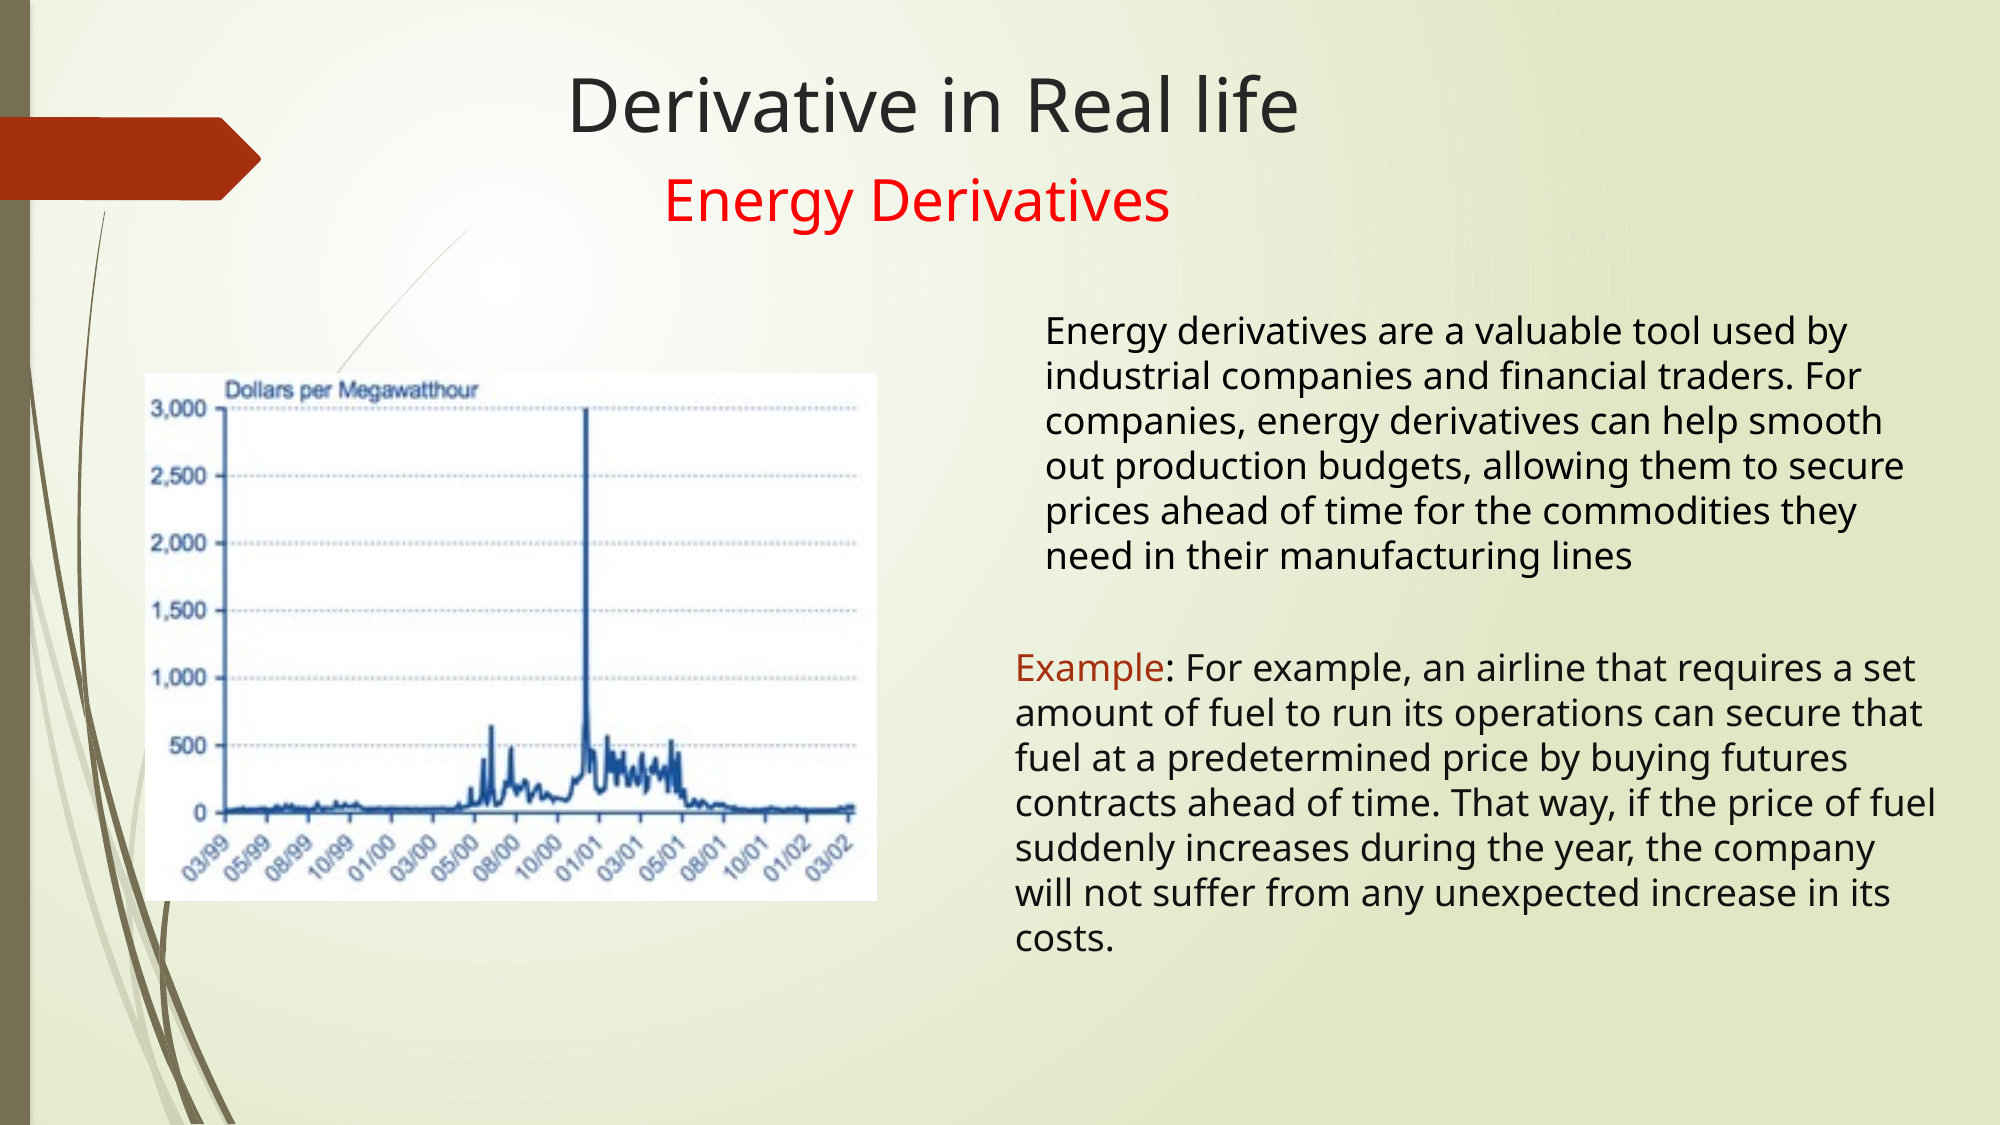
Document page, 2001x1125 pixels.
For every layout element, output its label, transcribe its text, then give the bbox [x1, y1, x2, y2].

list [144, 373, 877, 901]
title Derivative in Real life [551, 50, 2000, 261]
text_box Energy derivatives are a valuable tool used by industrial companies and financial traders. For companies, energy derivatives can help smooth out production budgets, allowing them to secure prices ahead of time for the commodities they need in their manufacturing lines [1030, 299, 1924, 585]
text_box Energy Derivatives [648, 155, 1412, 240]
text_box Example: For example, an airline that requires a set amount of fuel to run its operations can secure that fuel at a predetermined price by buying futures contracts ahead of time. That way, if the price of fuel suddenly increases during the year, the company will not suffer from any unexpected increase in its costs. [999, 636, 1955, 967]
